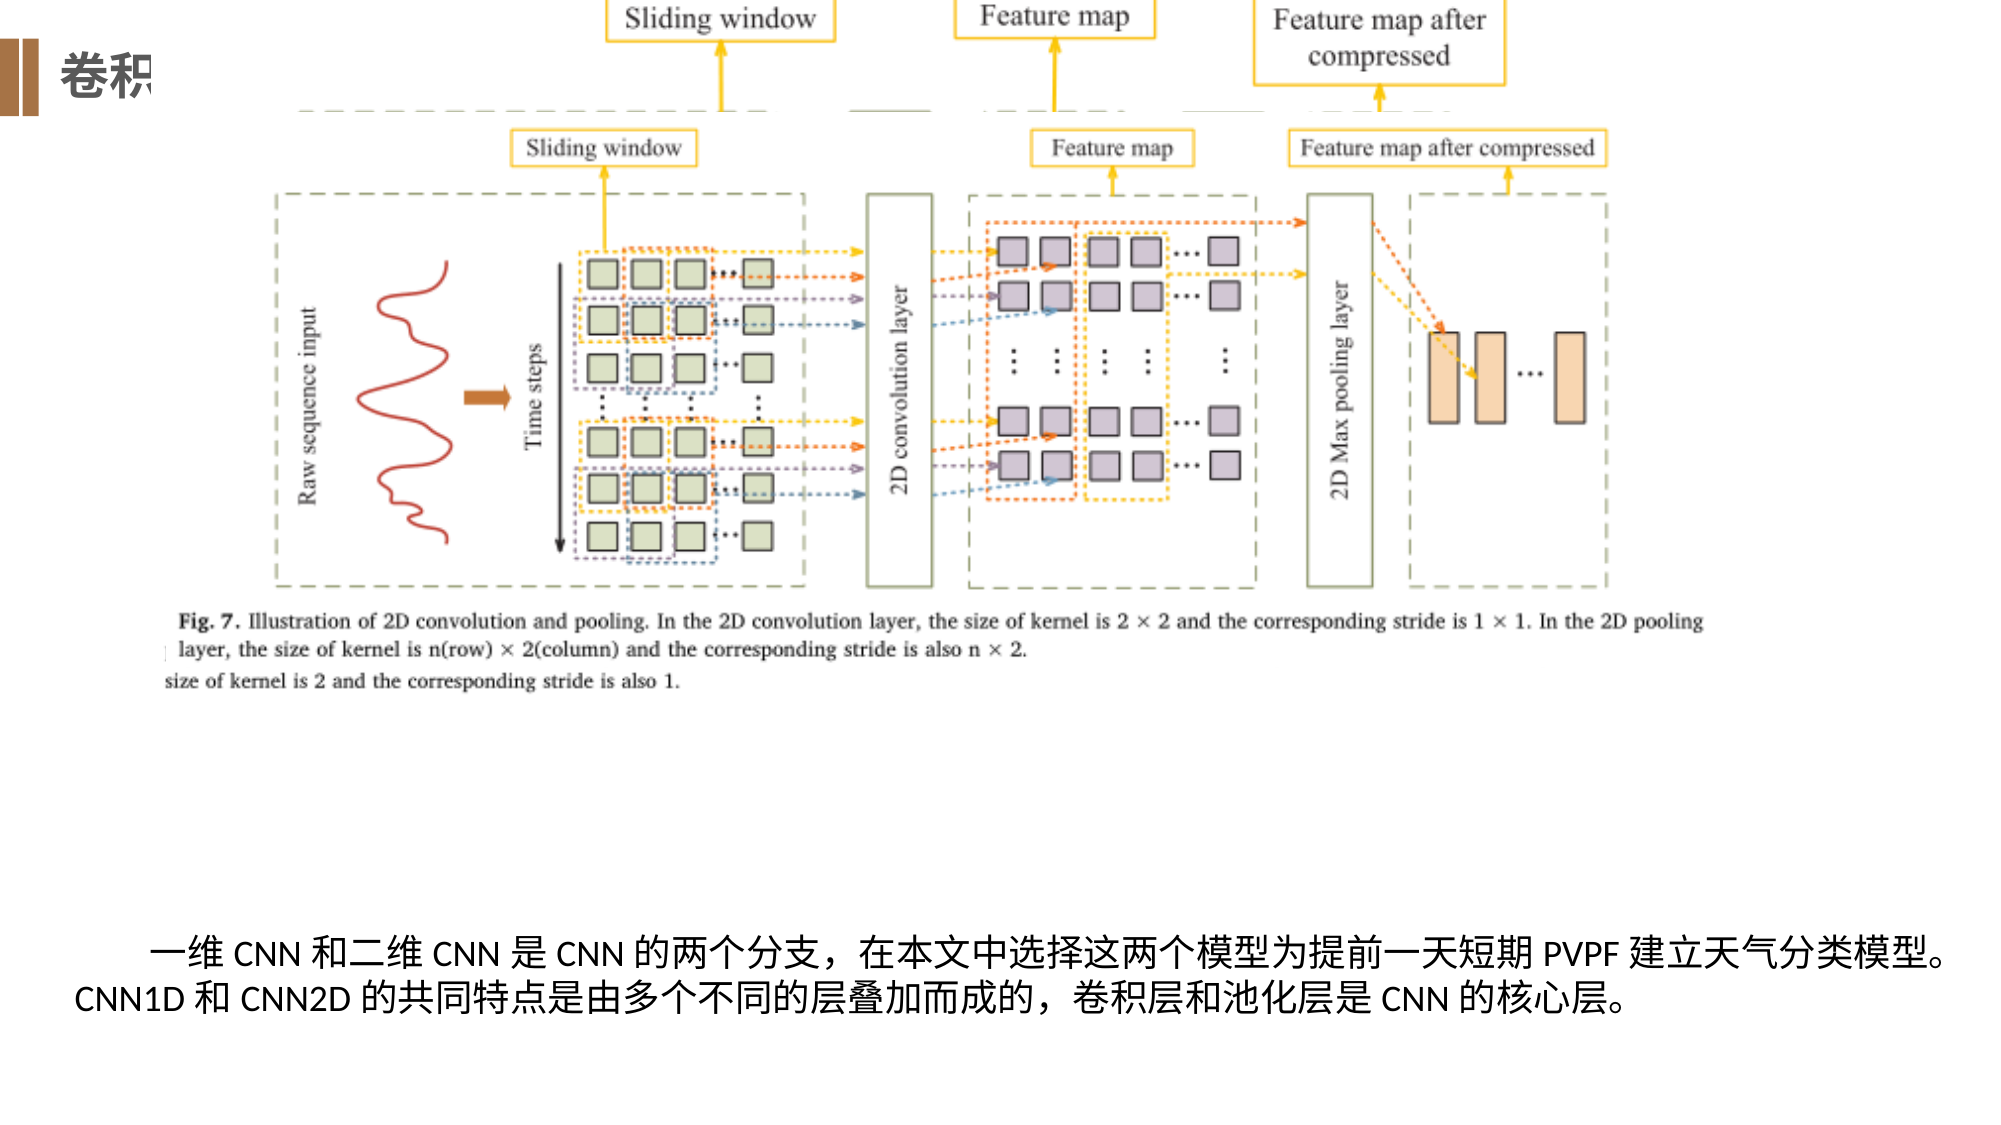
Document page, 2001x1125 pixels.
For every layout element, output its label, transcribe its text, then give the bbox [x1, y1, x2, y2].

text_box 卷积神经网络(CNN) [44, 37, 151, 113]
text_box 一维CNN和二维CNN是CNN的两个分支，在本文中选择这两个模型为提前一天短期PVPF建立天气分类模型。CNN1D和CNN2D的共同特点是由多个不同的层叠加而成的，卷积层和池化层是CNN的核心层。 [59, 921, 1981, 1026]
picture [151, 0, 1720, 701]
text_box [22, 38, 40, 117]
text_box [0, 38, 20, 117]
